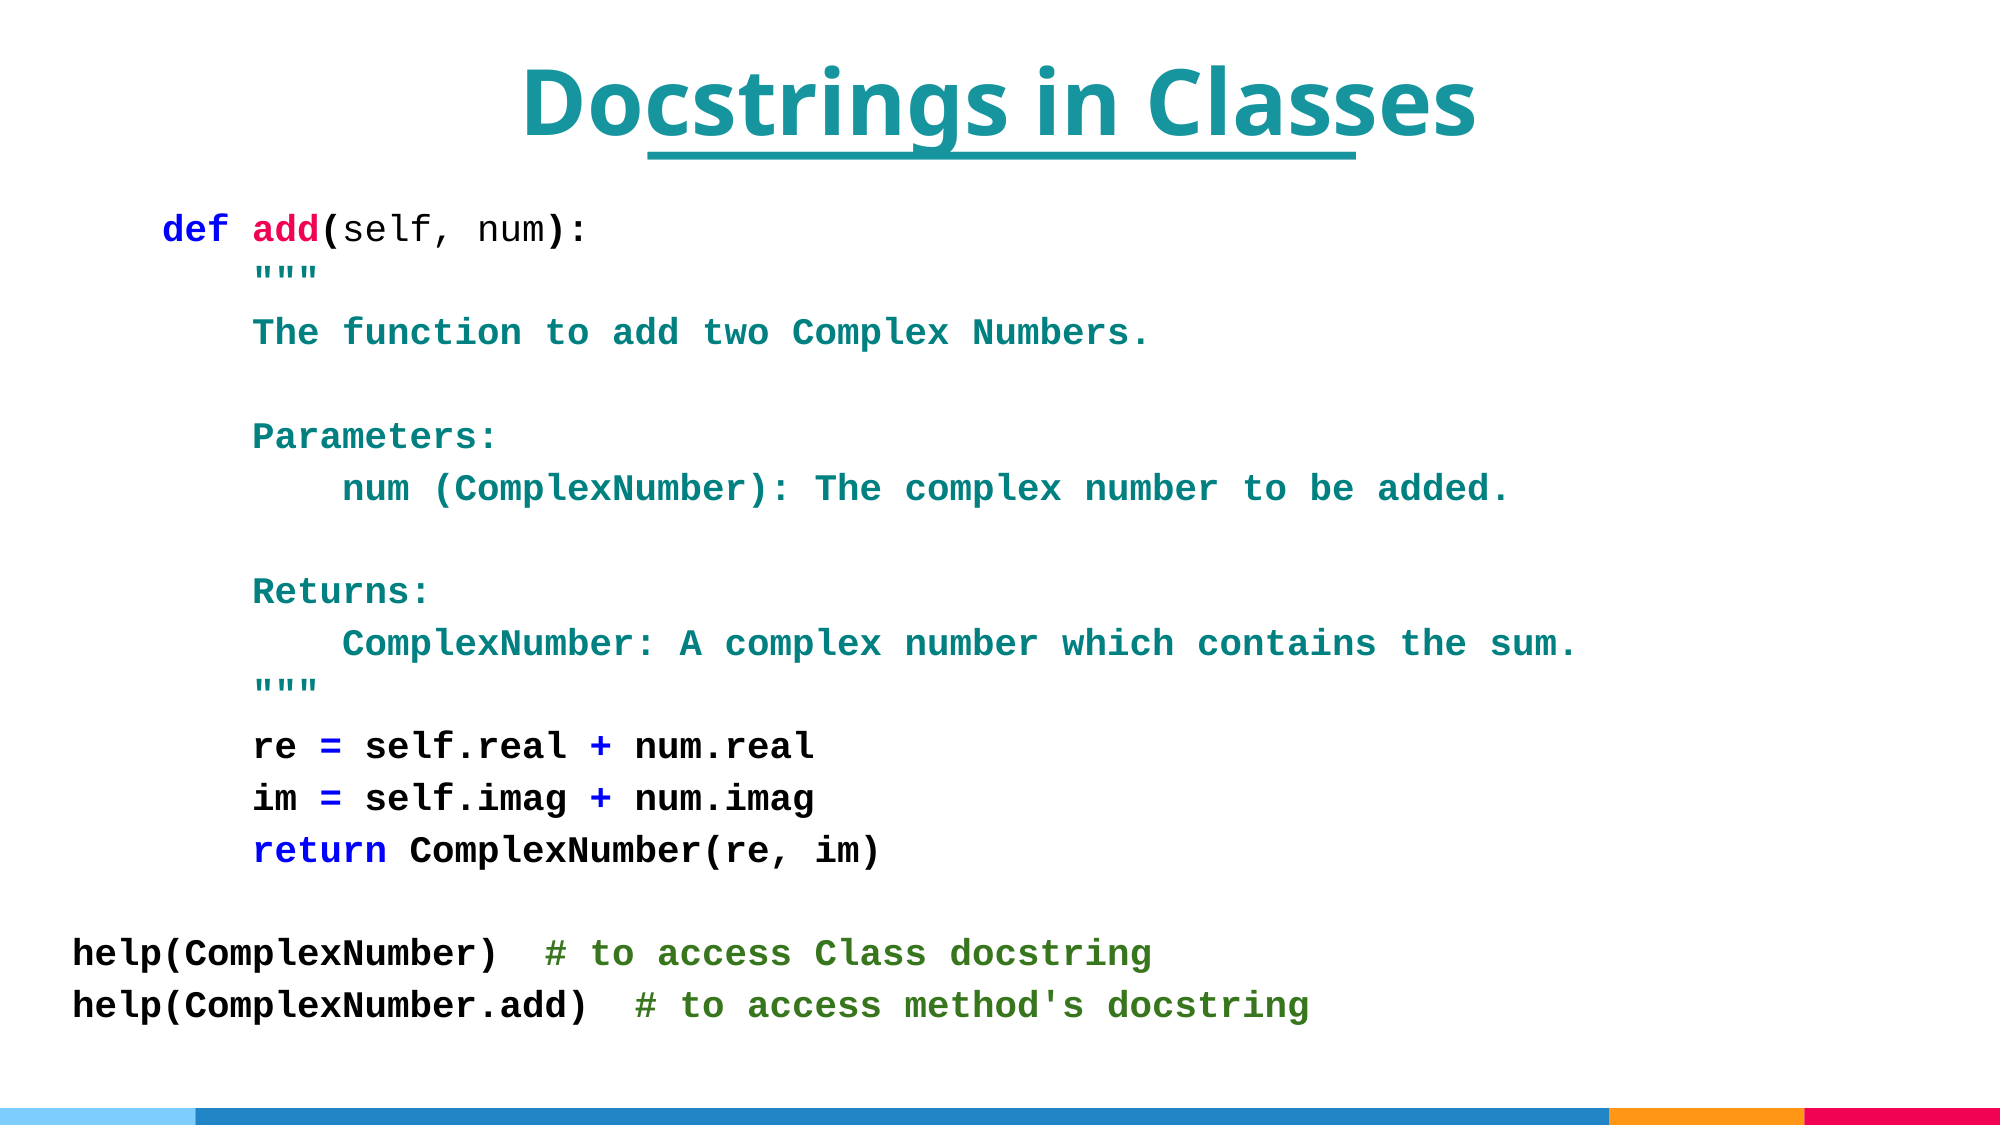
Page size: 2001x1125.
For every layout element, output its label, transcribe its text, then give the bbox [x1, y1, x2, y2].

text_box def add(self, num): """ The function to add two Complex Numbers. Parameters: num (ComplexNumber): The complex number to be added. Returns: ComplexNumber: A complex number which contains the sum. """ re = self.real + num.real im = self.imag + num.imag return ComplexNumber(re, im) help(ComplexNumber) # to access Class docstring help(ComplexNumber.add) # to access method's docstring [56, 189, 1899, 1062]
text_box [140, 39, 1859, 160]
